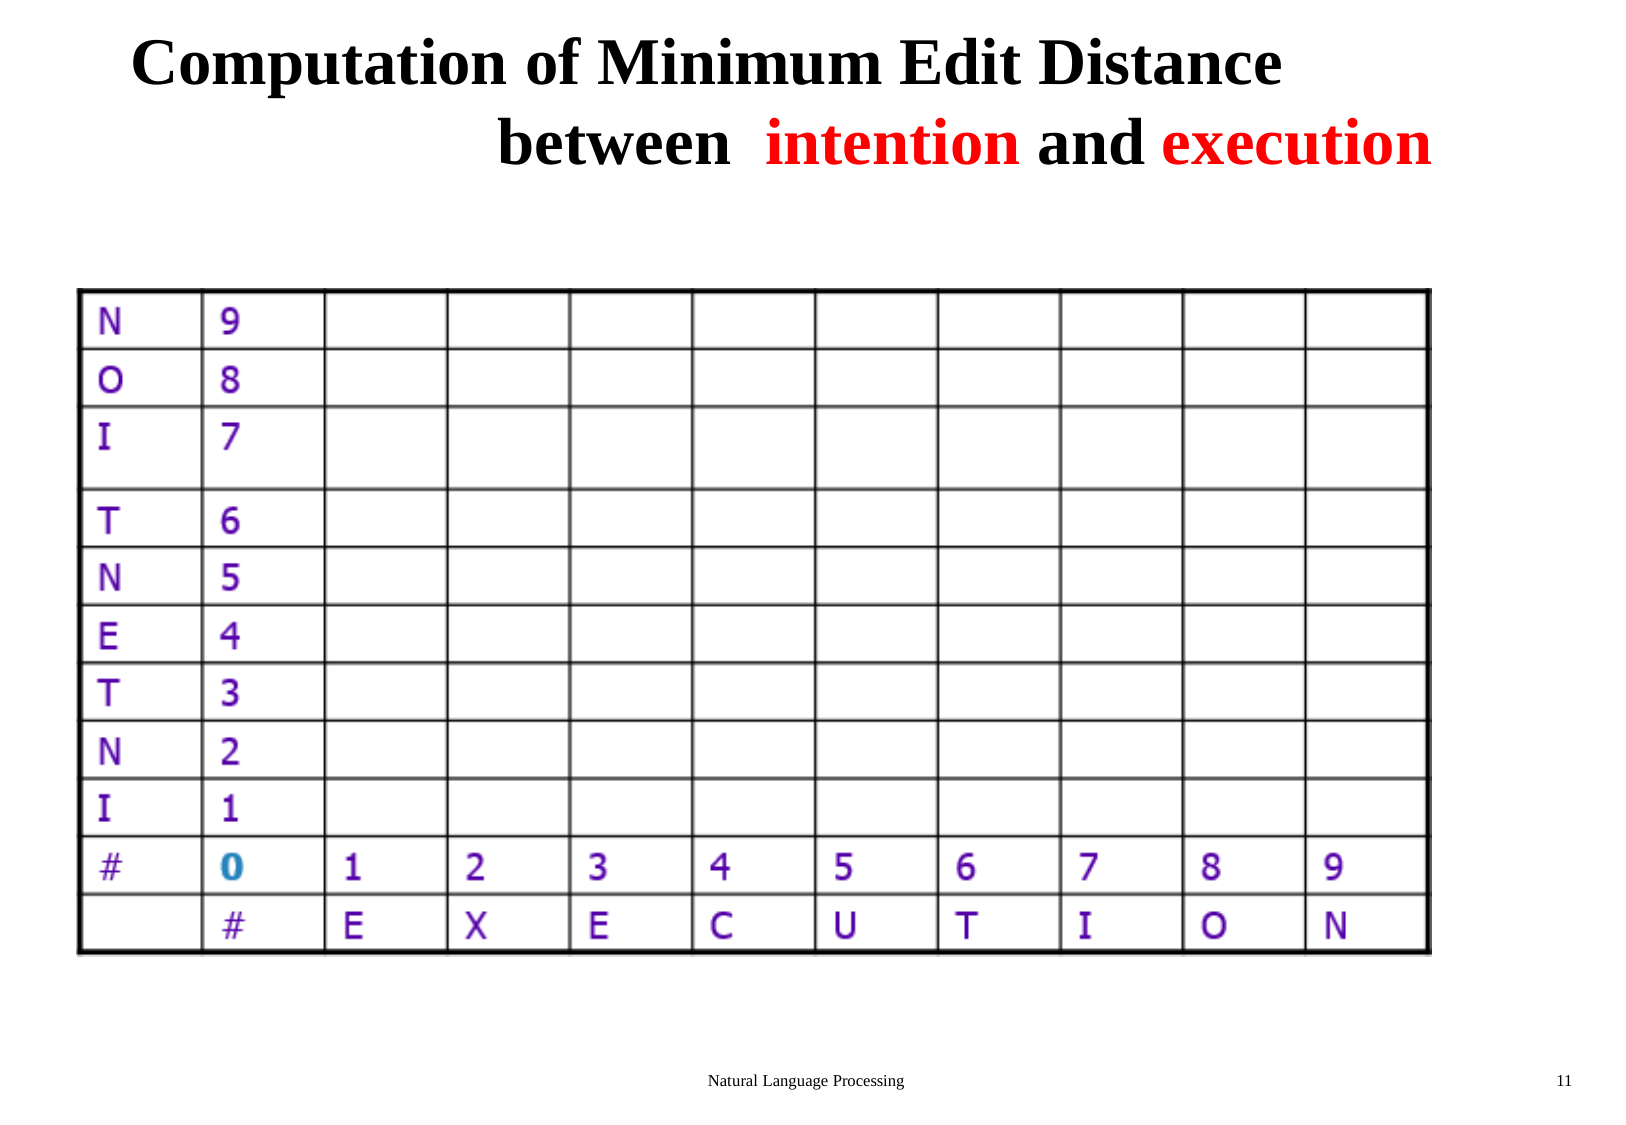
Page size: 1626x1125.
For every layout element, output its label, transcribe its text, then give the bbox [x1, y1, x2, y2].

picture [75, 288, 1432, 957]
title Computation of Minimum Edit Distance between intention and execution [90, 15, 1534, 206]
footer Natural Language Processing [705, 1069, 906, 1125]
slide_number 11 [1550, 1069, 1580, 1125]
